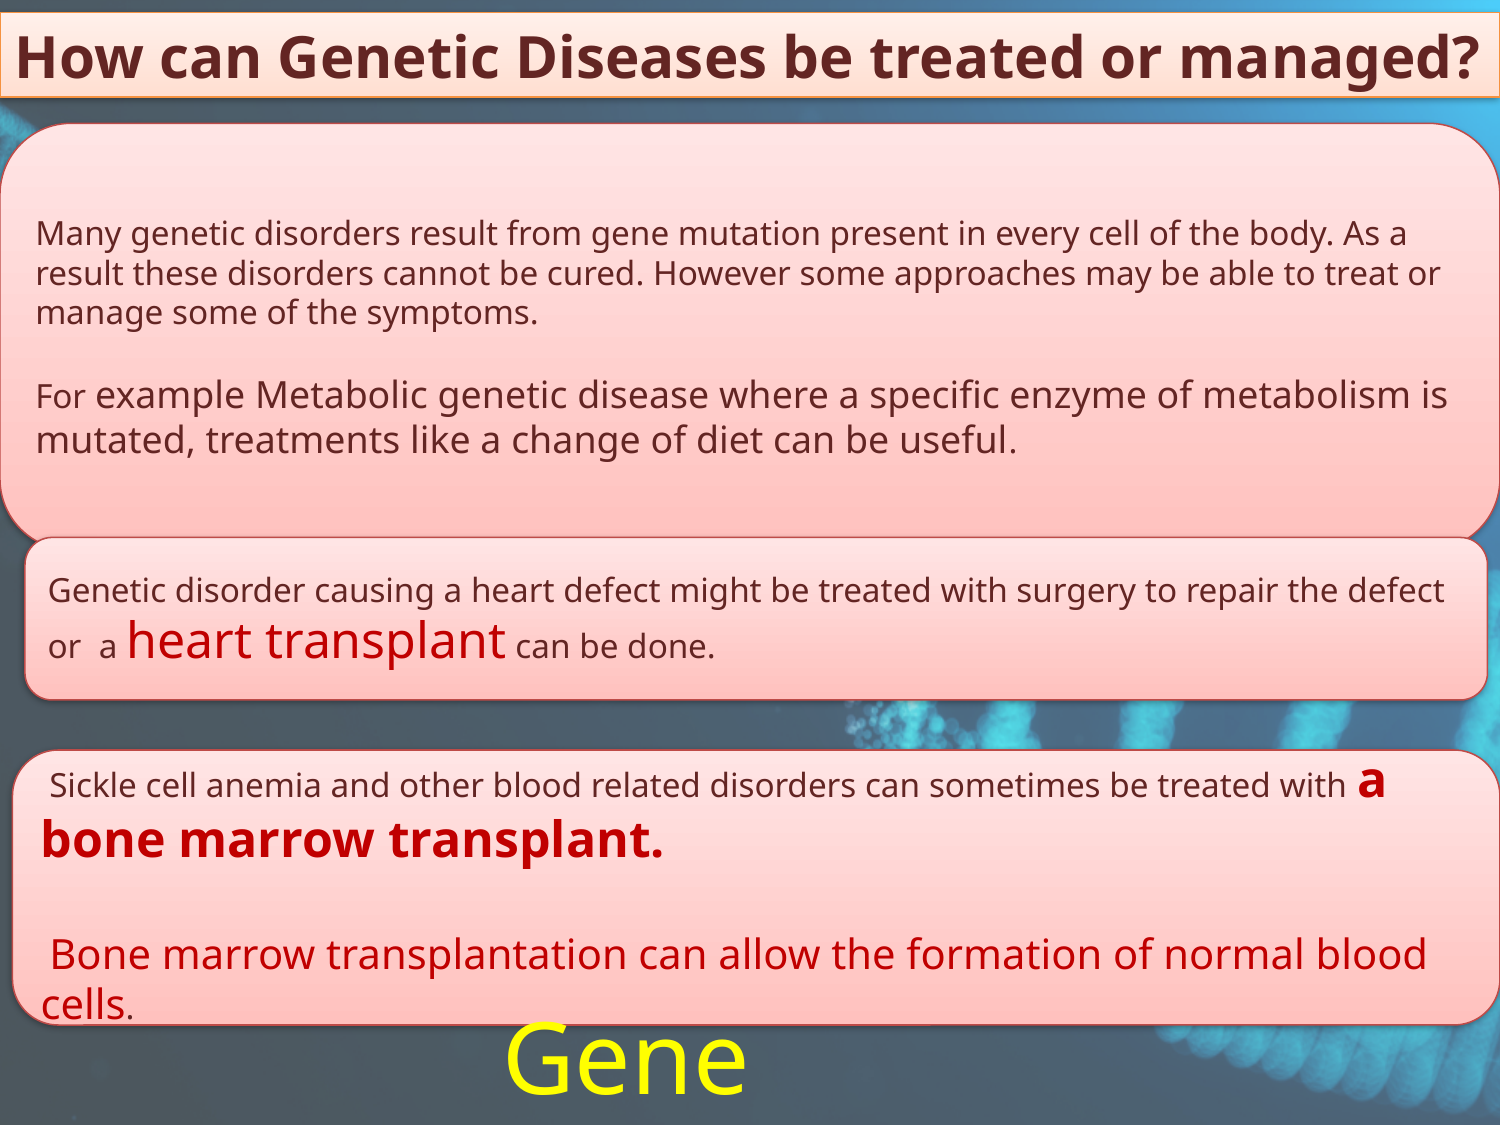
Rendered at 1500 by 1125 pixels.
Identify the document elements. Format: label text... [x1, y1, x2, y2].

text_box Gene Therapy!! [487, 987, 1213, 1125]
text_box How can Genetic Diseases be treated or managed? [0, 12, 1500, 98]
text_box Many genetic disorders result from gene mutation present in every cell of the body. As a result these disorders cannot be cured. However some approaches may be able to treat or manage some of the symptoms. For example Metabolic genetic disease where a specific enzyme of metabolism is mutated, treatments like a change of diet can be useful. [0, 122, 1500, 540]
text_box Genetic disorder causing a heart defect might be treated with surgery to repair the defect or a heart transplant can be done. [24, 536, 1489, 701]
text_box Sickle cell anemia and other blood related disorders can sometimes be treated with a bone marrow transplant. Bone marrow transplantation can allow the formation of normal blood cells. [11, 749, 1500, 1026]
